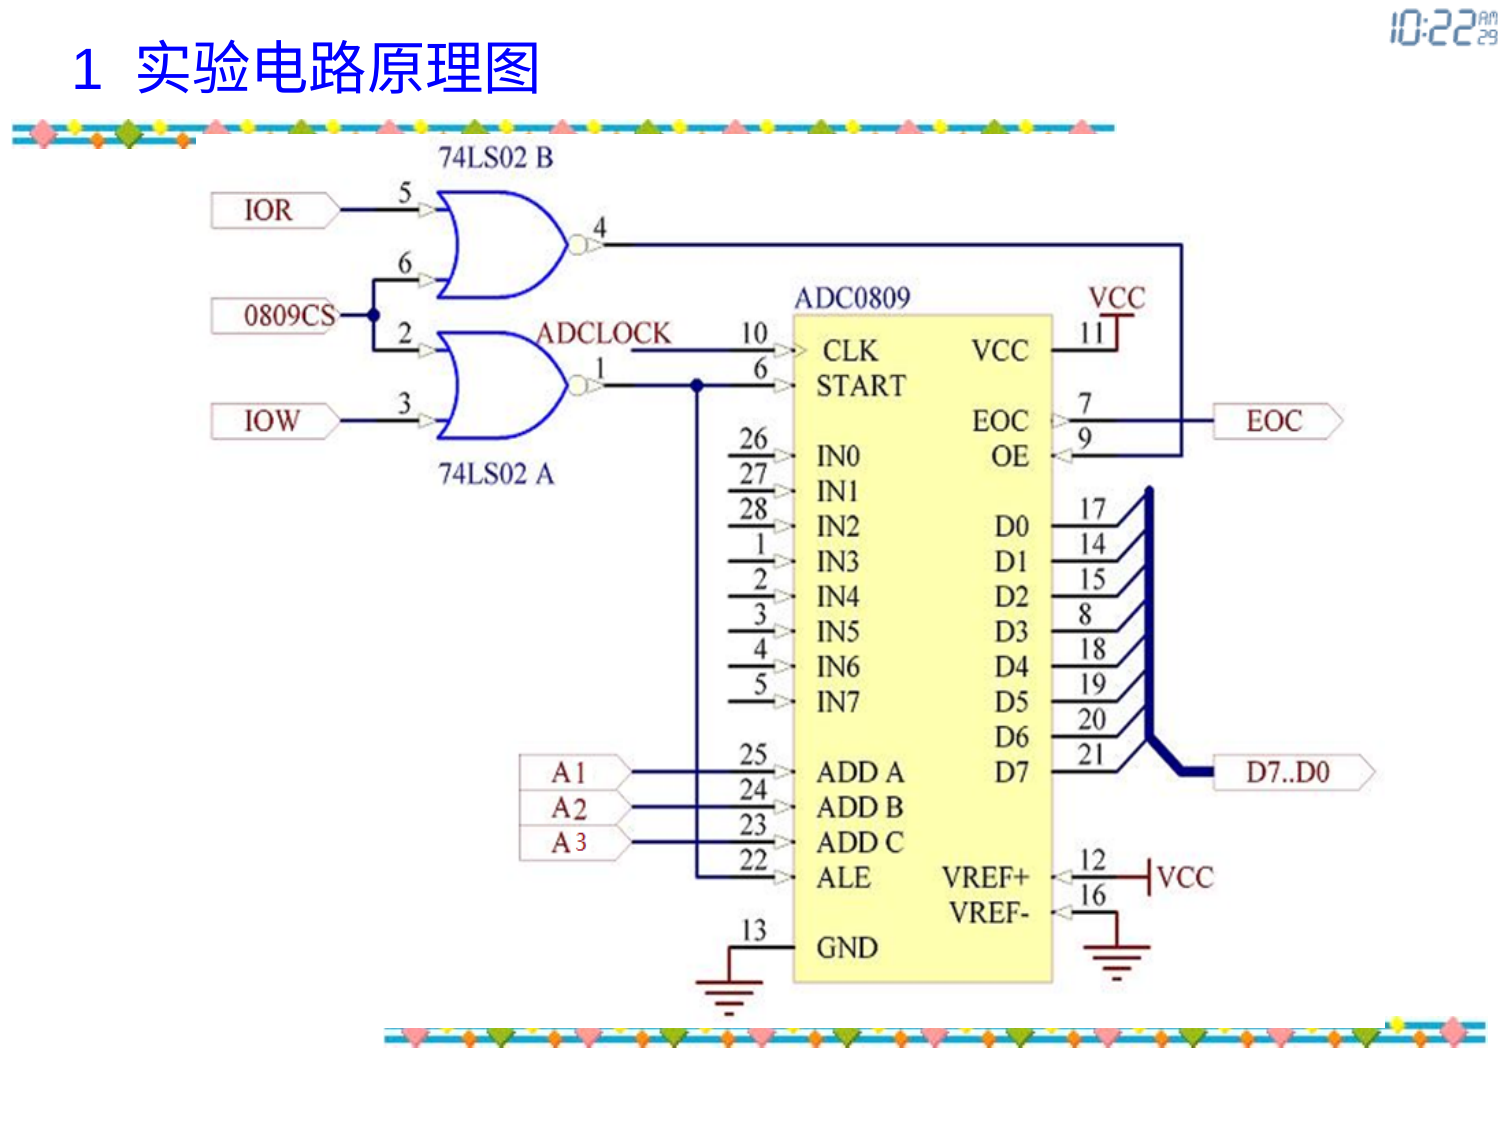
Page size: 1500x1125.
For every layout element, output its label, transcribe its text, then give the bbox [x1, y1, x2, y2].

picture [11, 119, 1488, 1048]
picture [1371, 0, 1500, 56]
text_box 1 实验电路原理图 [56, 23, 1407, 127]
